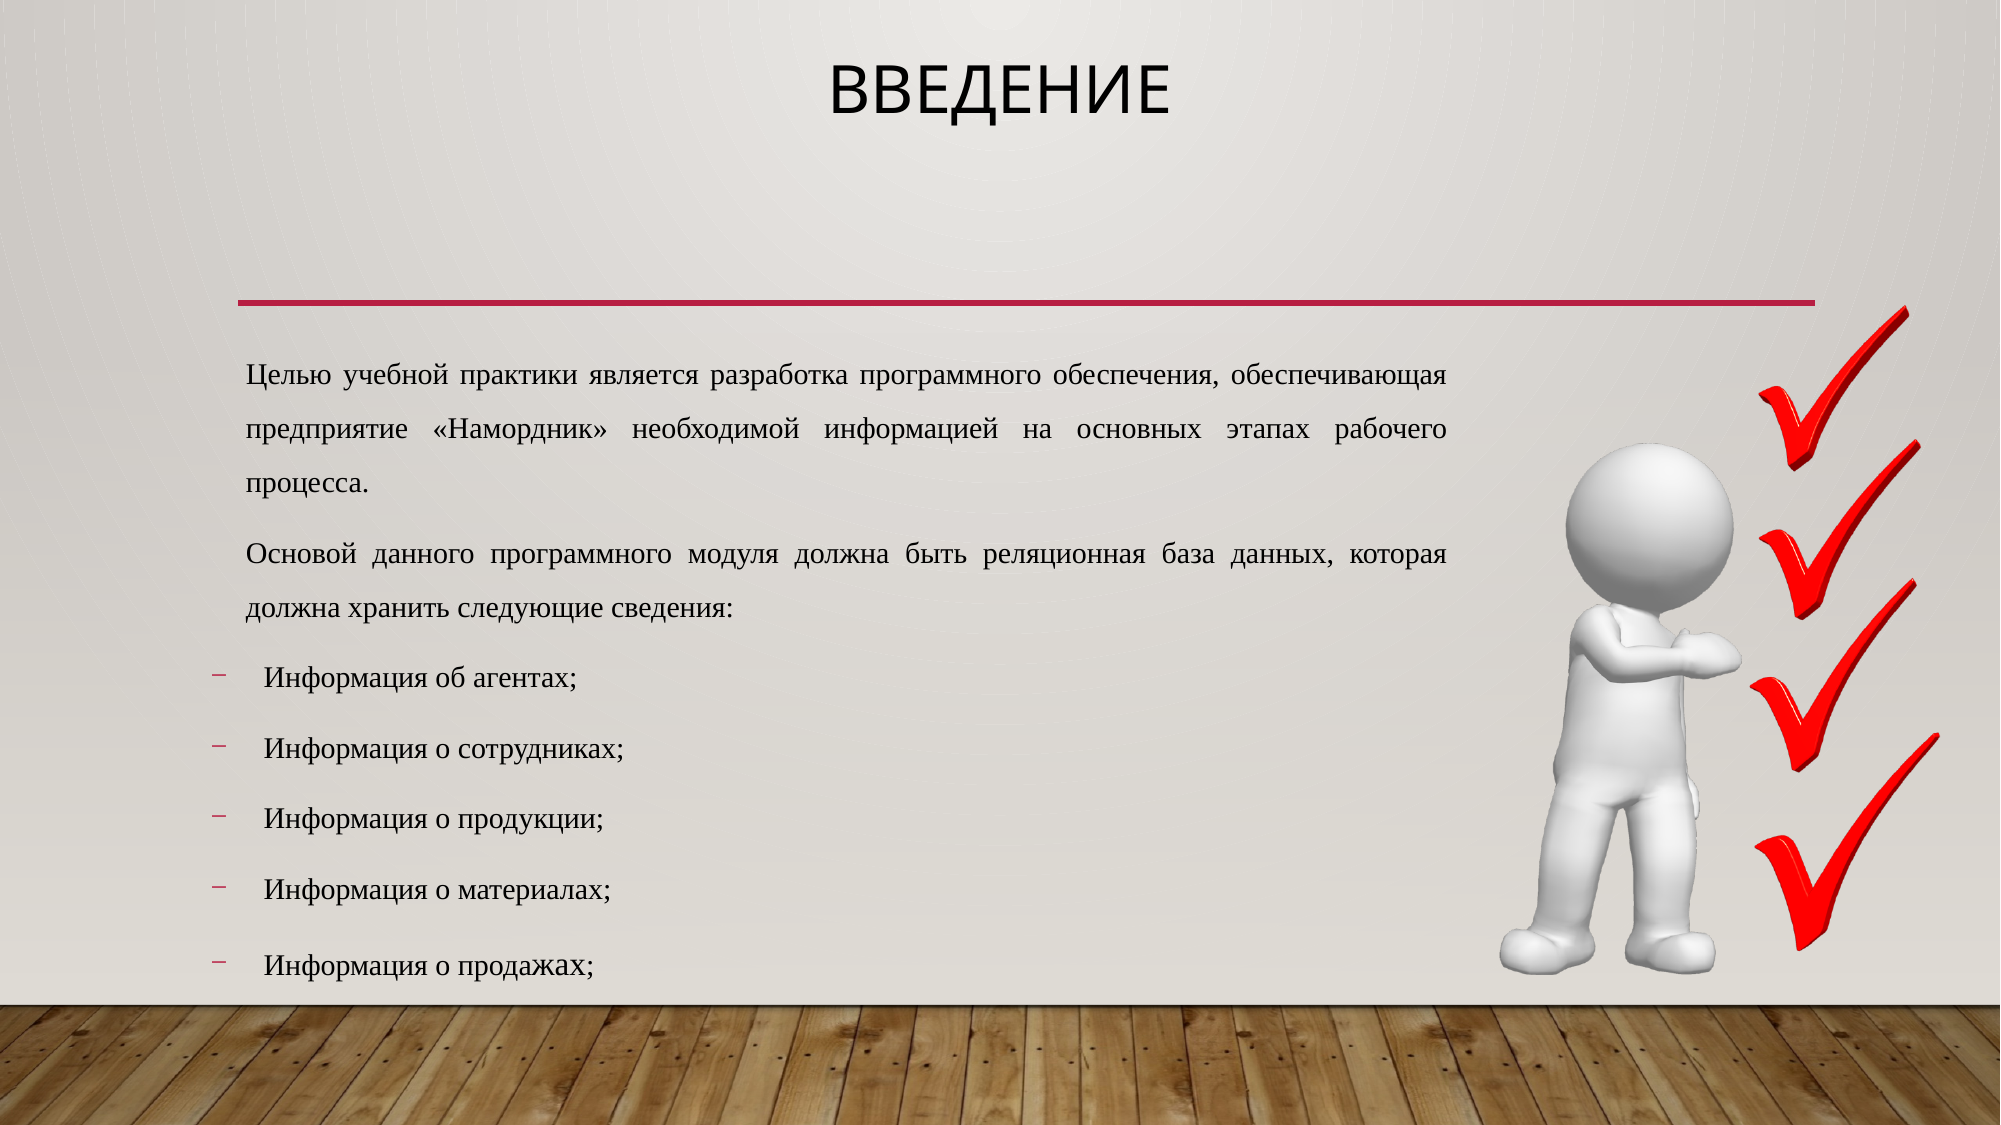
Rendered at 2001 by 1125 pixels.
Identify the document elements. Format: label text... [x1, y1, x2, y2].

title ВВЕДЕНИЕ [132, 48, 1868, 208]
picture [0, 1005, 2000, 1125]
picture [1383, 285, 2000, 1002]
list Целью учебной практики является разработка программного обеспечения, обеспечивающая предприятие «Намордник» необходимой информацией на основных этапах рабочего процесса. Основой данного программного модуля должна быть реляционная база данных, которая должна хранить следующие сведения: Информация об агентах; Информация о сотрудниках; Информация о продукции; Информация о материалах; Информация о продажах; [195, 329, 1383, 990]
